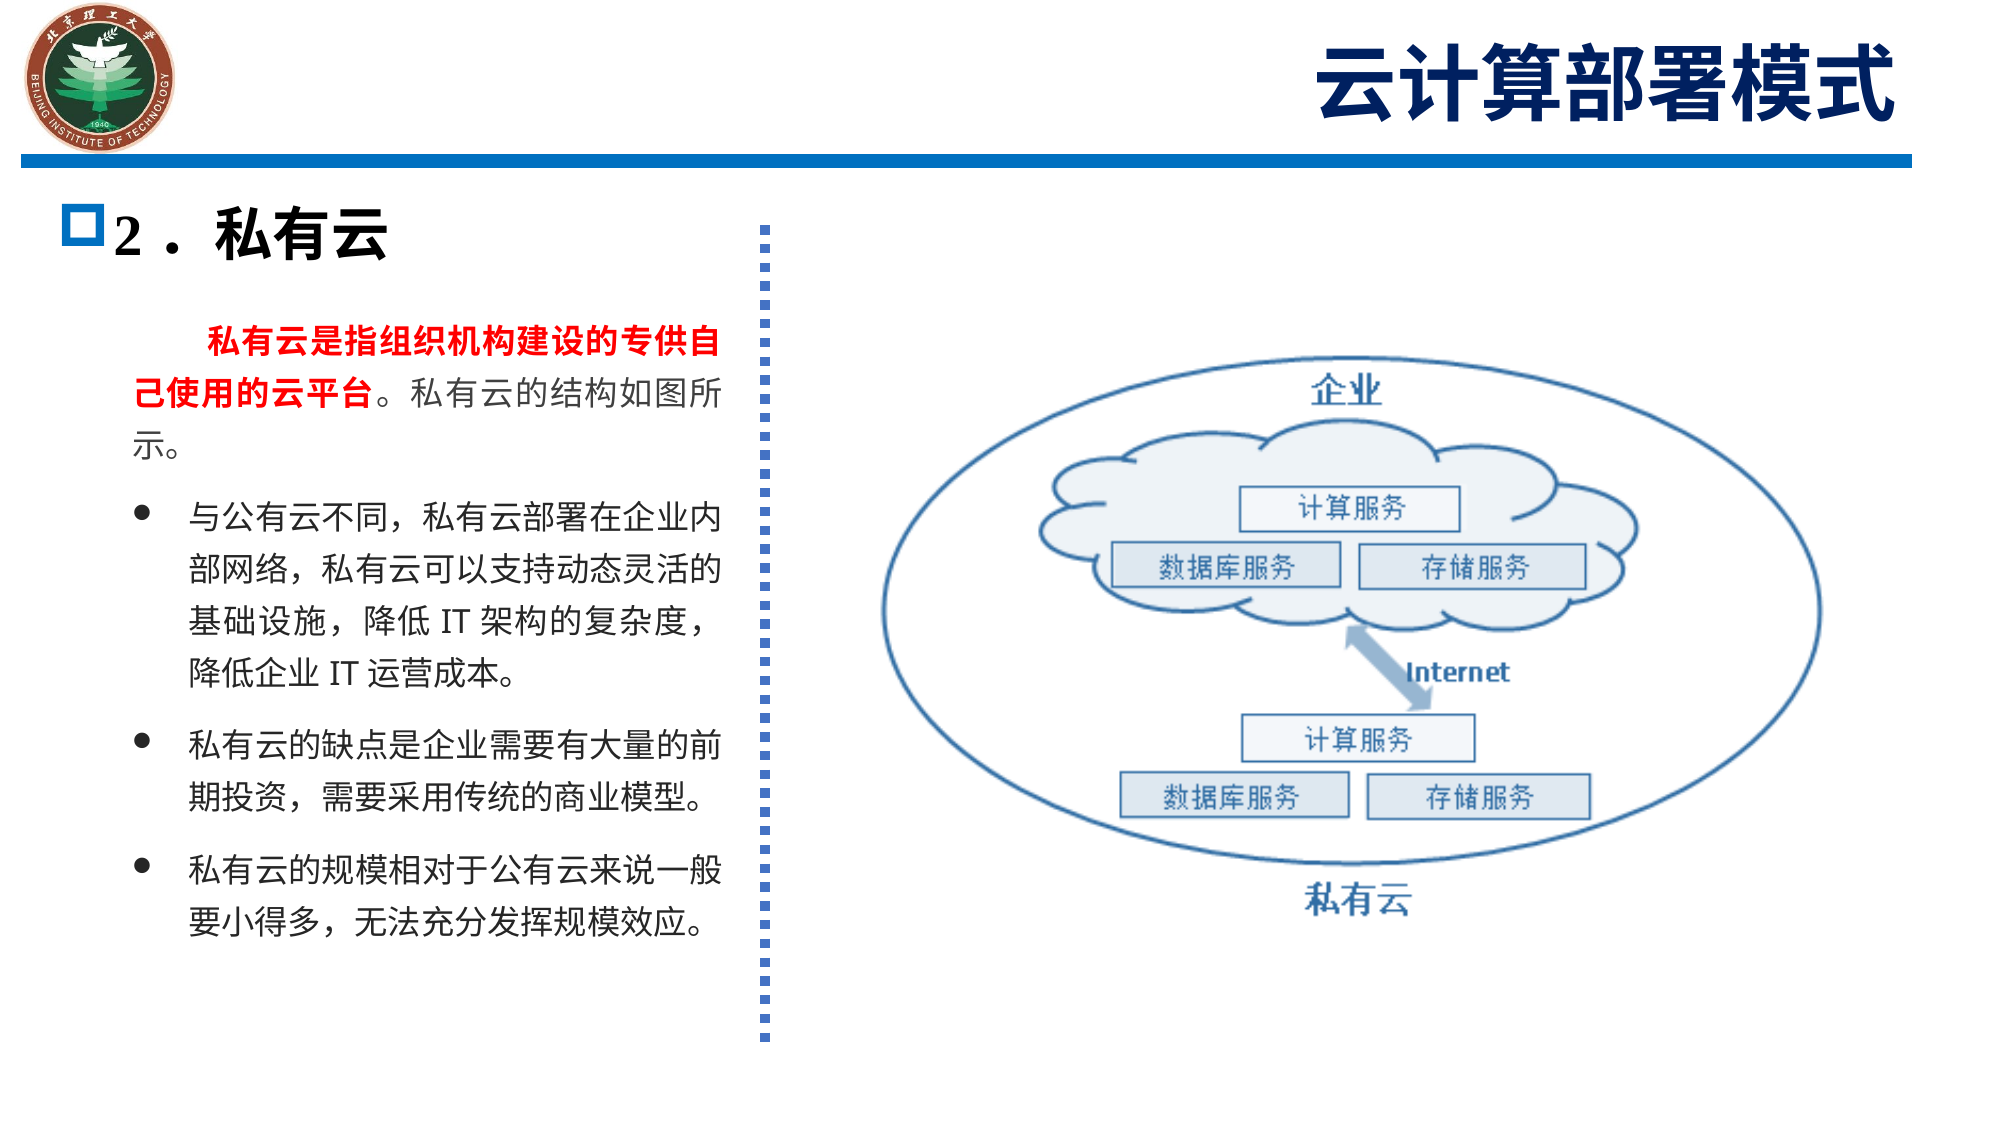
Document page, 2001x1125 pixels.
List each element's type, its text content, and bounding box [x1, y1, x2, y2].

text_box 2．私有云 [41, 185, 605, 279]
picture [875, 350, 1828, 925]
list 私有云是指组织机构建设的专供自己使用的云平台。私有云的结构如图所示。 与公有云不同，私有云部署在企业内部网络，私有云可以支持动态灵活的基础设施，降低IT架构的复杂度，降低企业IT运营成本。 私有云的缺点是企业需要有大量的前期投资，需要采用传统的商业模型。 私有云的规模相对于公有云来说一般要小得多，无法充分发挥规模效应。 [42, 225, 738, 1075]
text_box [21, 0, 1912, 167]
